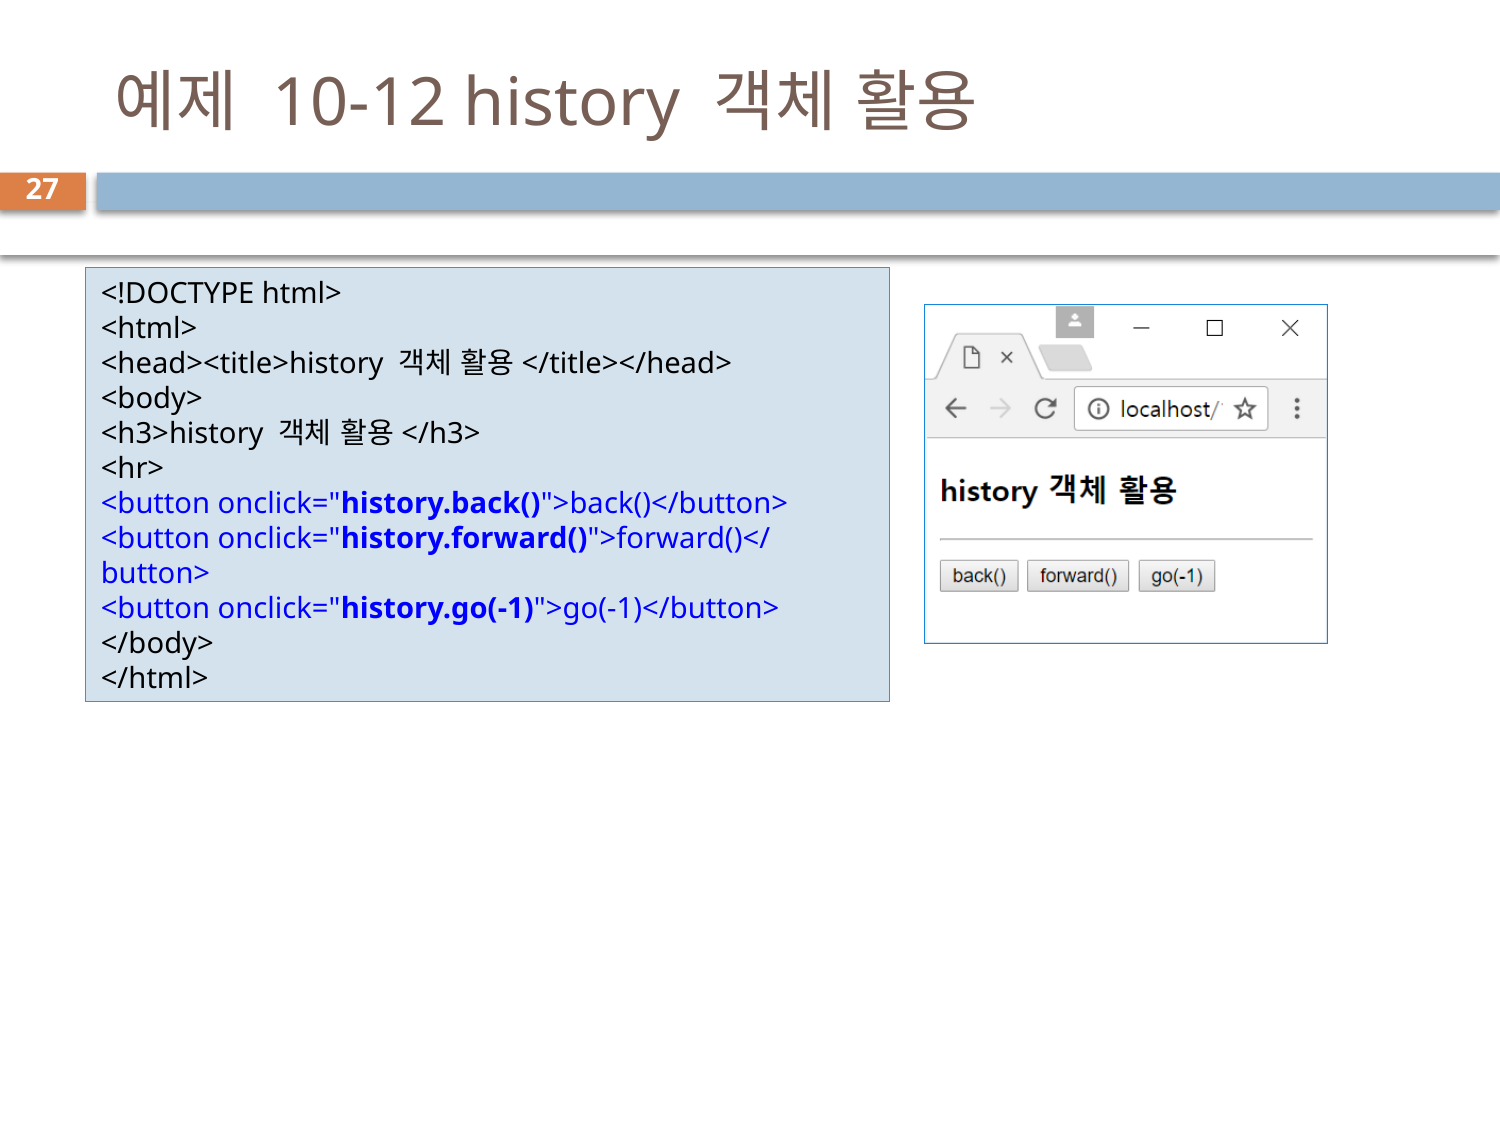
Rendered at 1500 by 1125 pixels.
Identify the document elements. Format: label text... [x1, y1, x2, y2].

slide_number 27 [0, 170, 87, 211]
picture [924, 304, 1329, 644]
title 예제 10-12 history 객체 활용 [99, 37, 1438, 161]
text_box <!DOCTYPE html> <html> <head><title>history 객체 활용</title></head> <body> <h3>history 객체 활용</h3> <hr> <button onclick="history.back()">back()</button> <button onclick="history.forward()">forward()</button> <button onclick="history.go(-1)">go(-1)</button> </body> </html> [85, 267, 890, 702]
